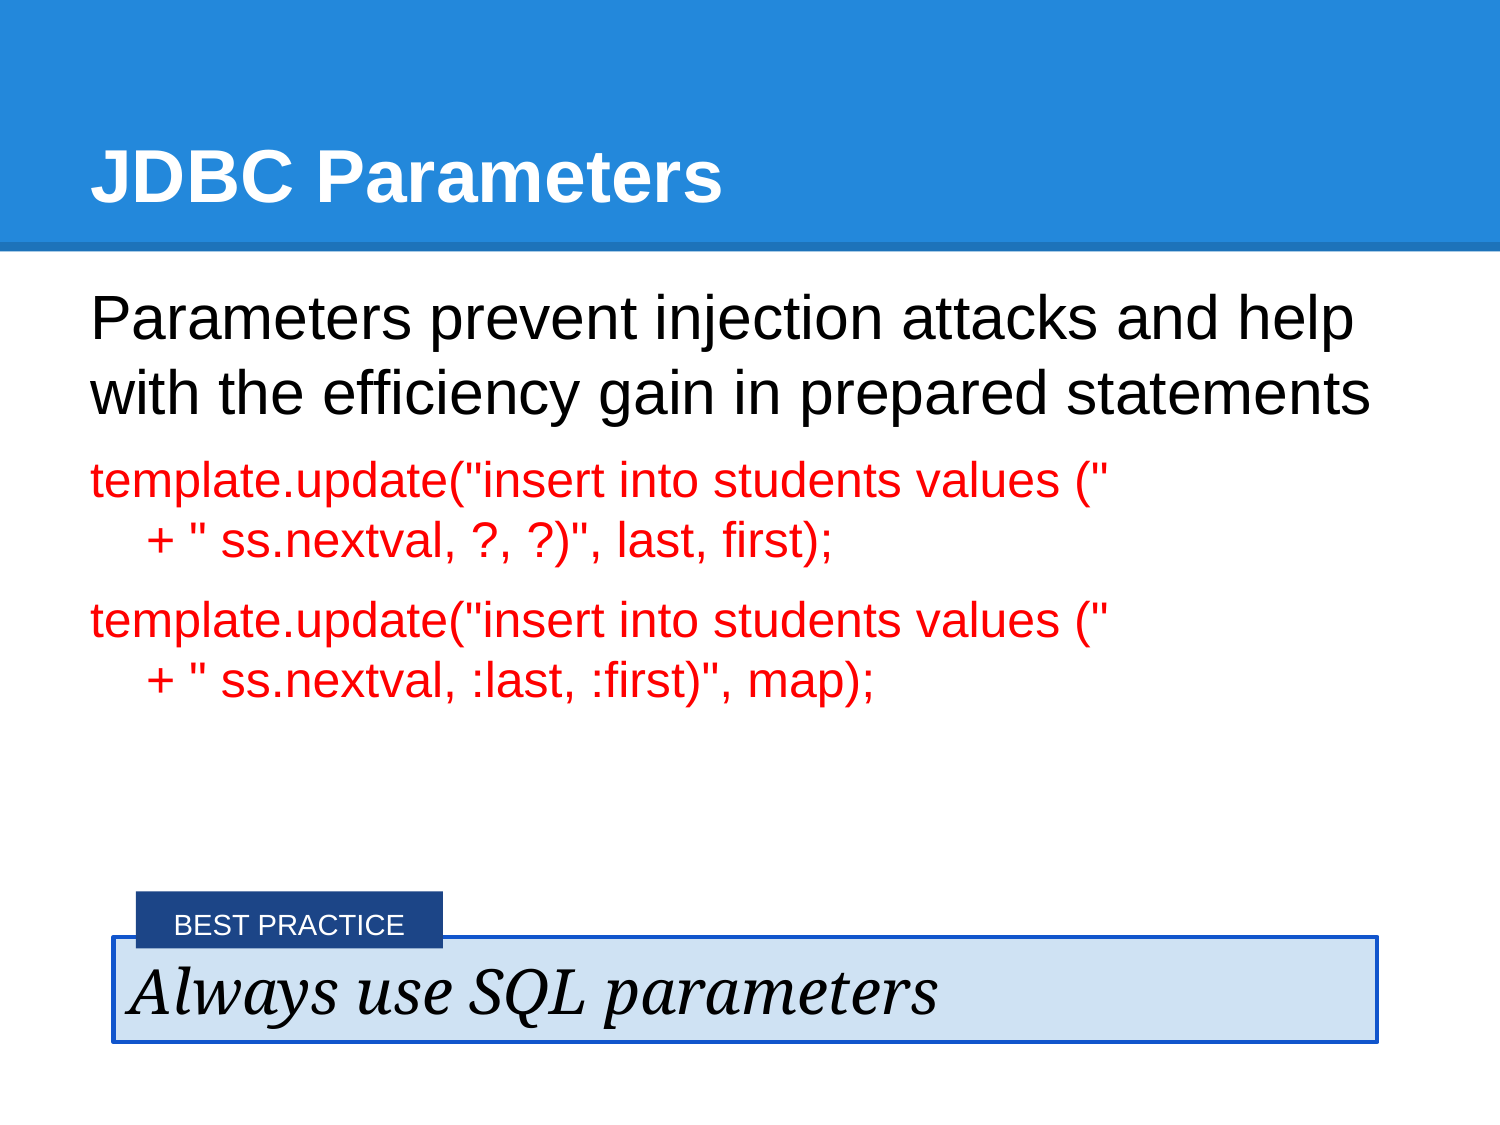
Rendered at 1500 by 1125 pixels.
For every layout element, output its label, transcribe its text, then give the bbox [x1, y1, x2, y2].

title JDBC Parameters [75, 45, 1425, 233]
list Parameters prevent injection attacks and help with the efficiency gain in prepared statements template.update("insert into students values (" + " ss.nextval, ?, ?)", last, first); template.update("insert into students values (" + " ss.nextval, :last, :first)", map); [75, 262, 1425, 814]
text_box BEST PRACTICE [135, 891, 443, 949]
text_box Always use SQL parameters [113, 936, 1378, 1043]
